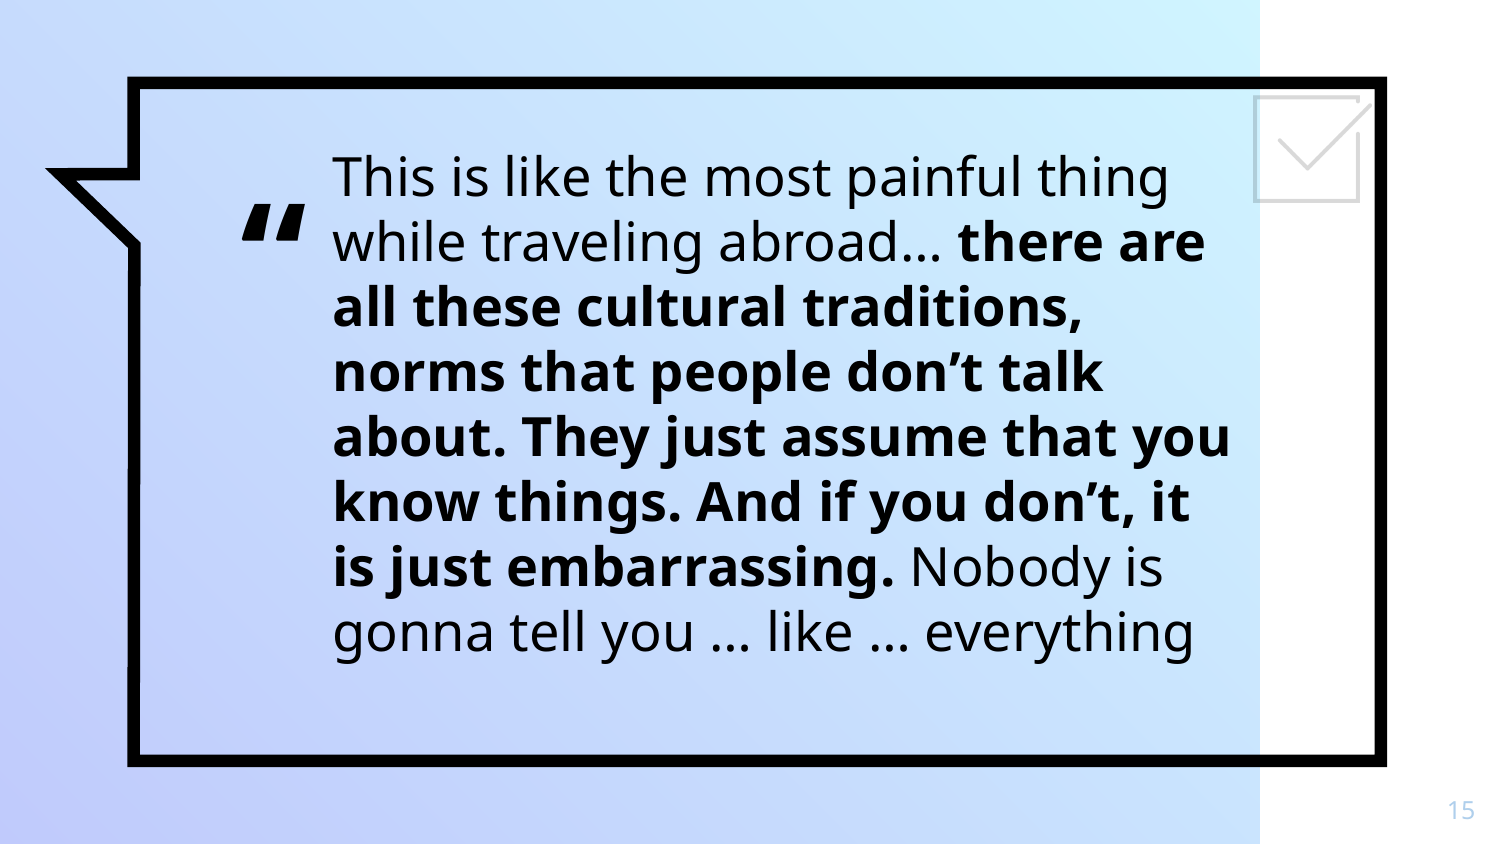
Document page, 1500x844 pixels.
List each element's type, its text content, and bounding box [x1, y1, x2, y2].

list This is like the most painful thing while traveling abroad… there are all these cultural traditions, norms that people don’t talk about. They just assume that you know things. And if you don’t, it is just embarrassing. Nobody is gonna tell you … like … everything [317, 127, 1254, 699]
slide_number ‹#› [1400, 779, 1491, 844]
picture [1252, 89, 1372, 209]
